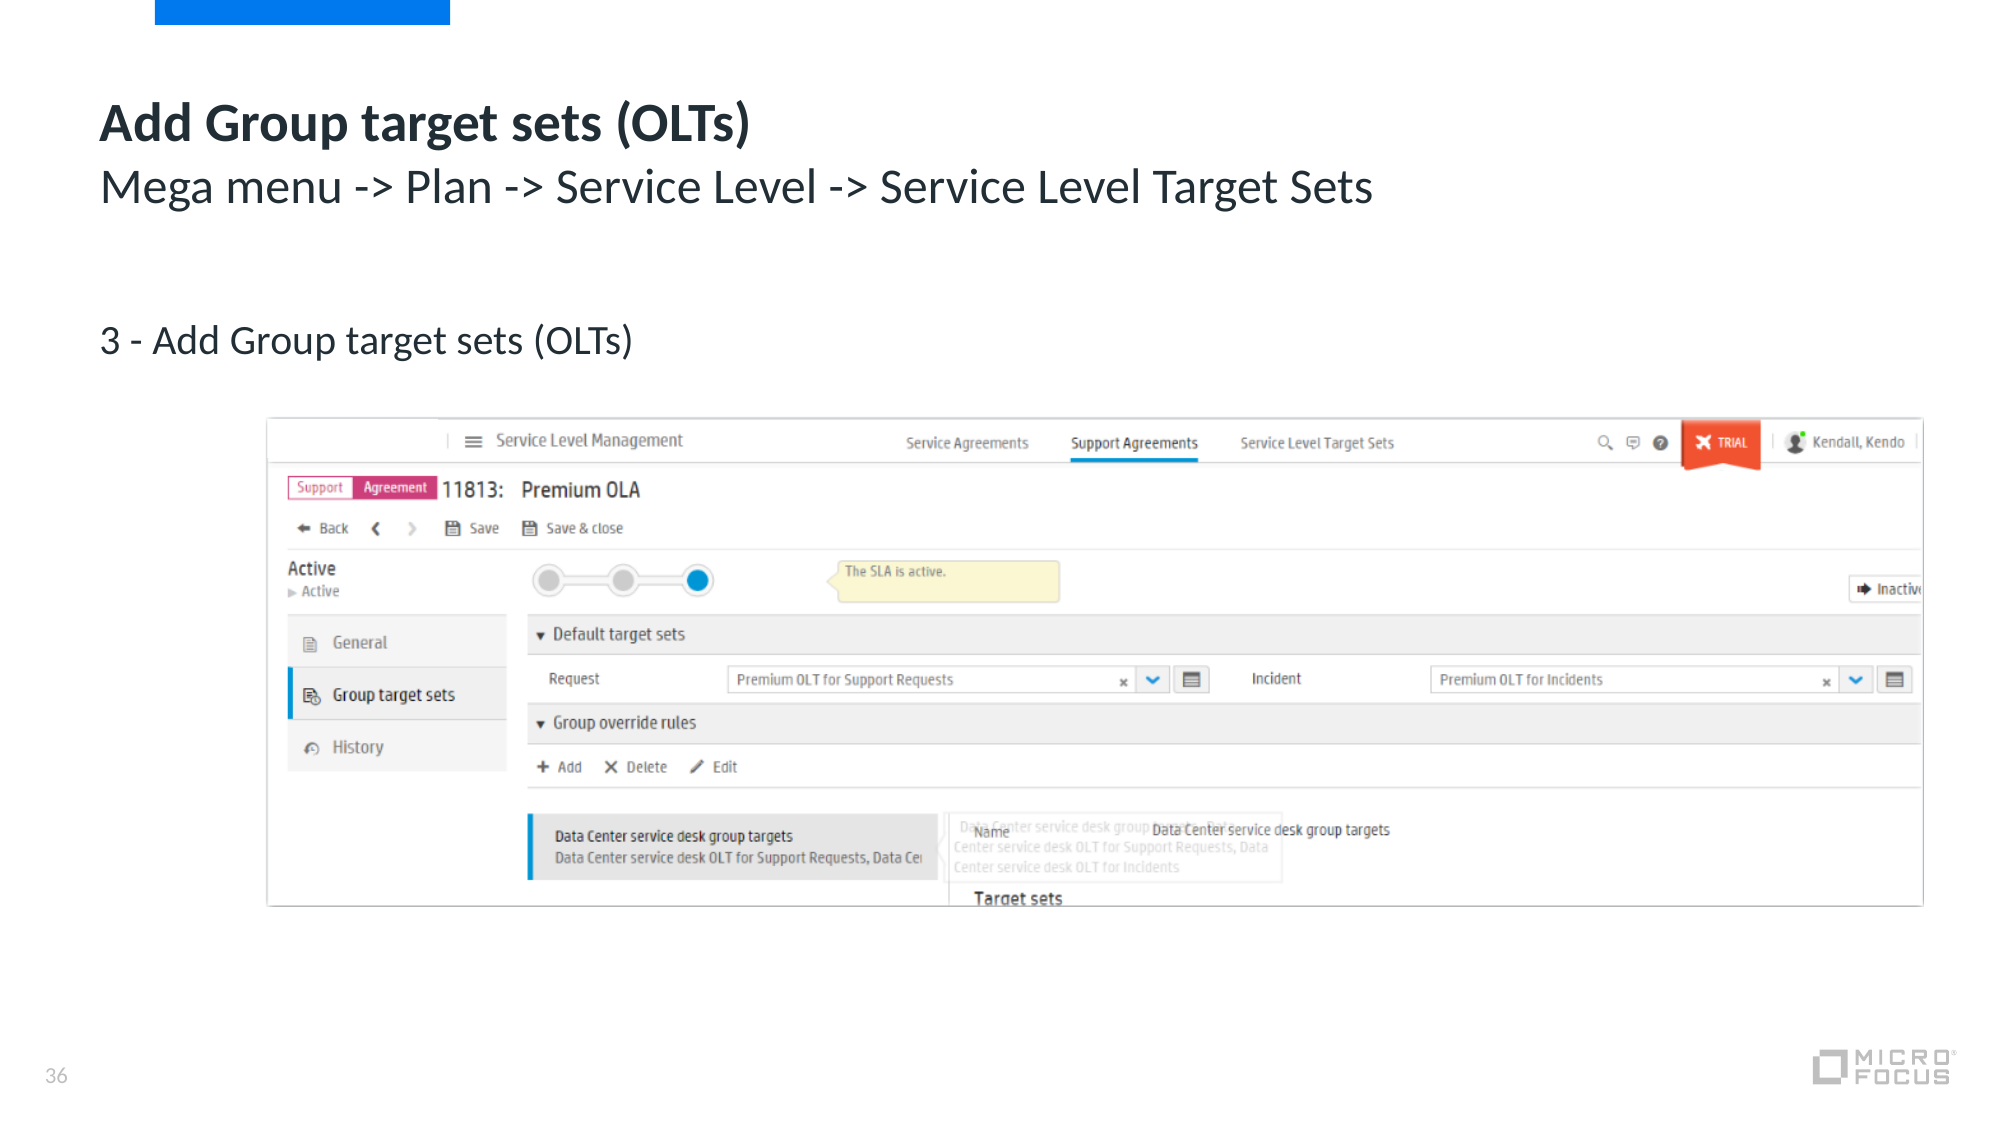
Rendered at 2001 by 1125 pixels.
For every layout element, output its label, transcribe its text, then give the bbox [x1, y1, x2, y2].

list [267, 418, 1922, 905]
slide_number 36 [30, 1051, 90, 1097]
title Add Group target sets (OLTs) [99, 85, 1900, 153]
list Mega menu -> Plan -> Service Level -> Service Level Target Sets [99, 153, 1900, 216]
list 3 - Add Group target sets (OLTs) [61, 311, 1862, 1062]
